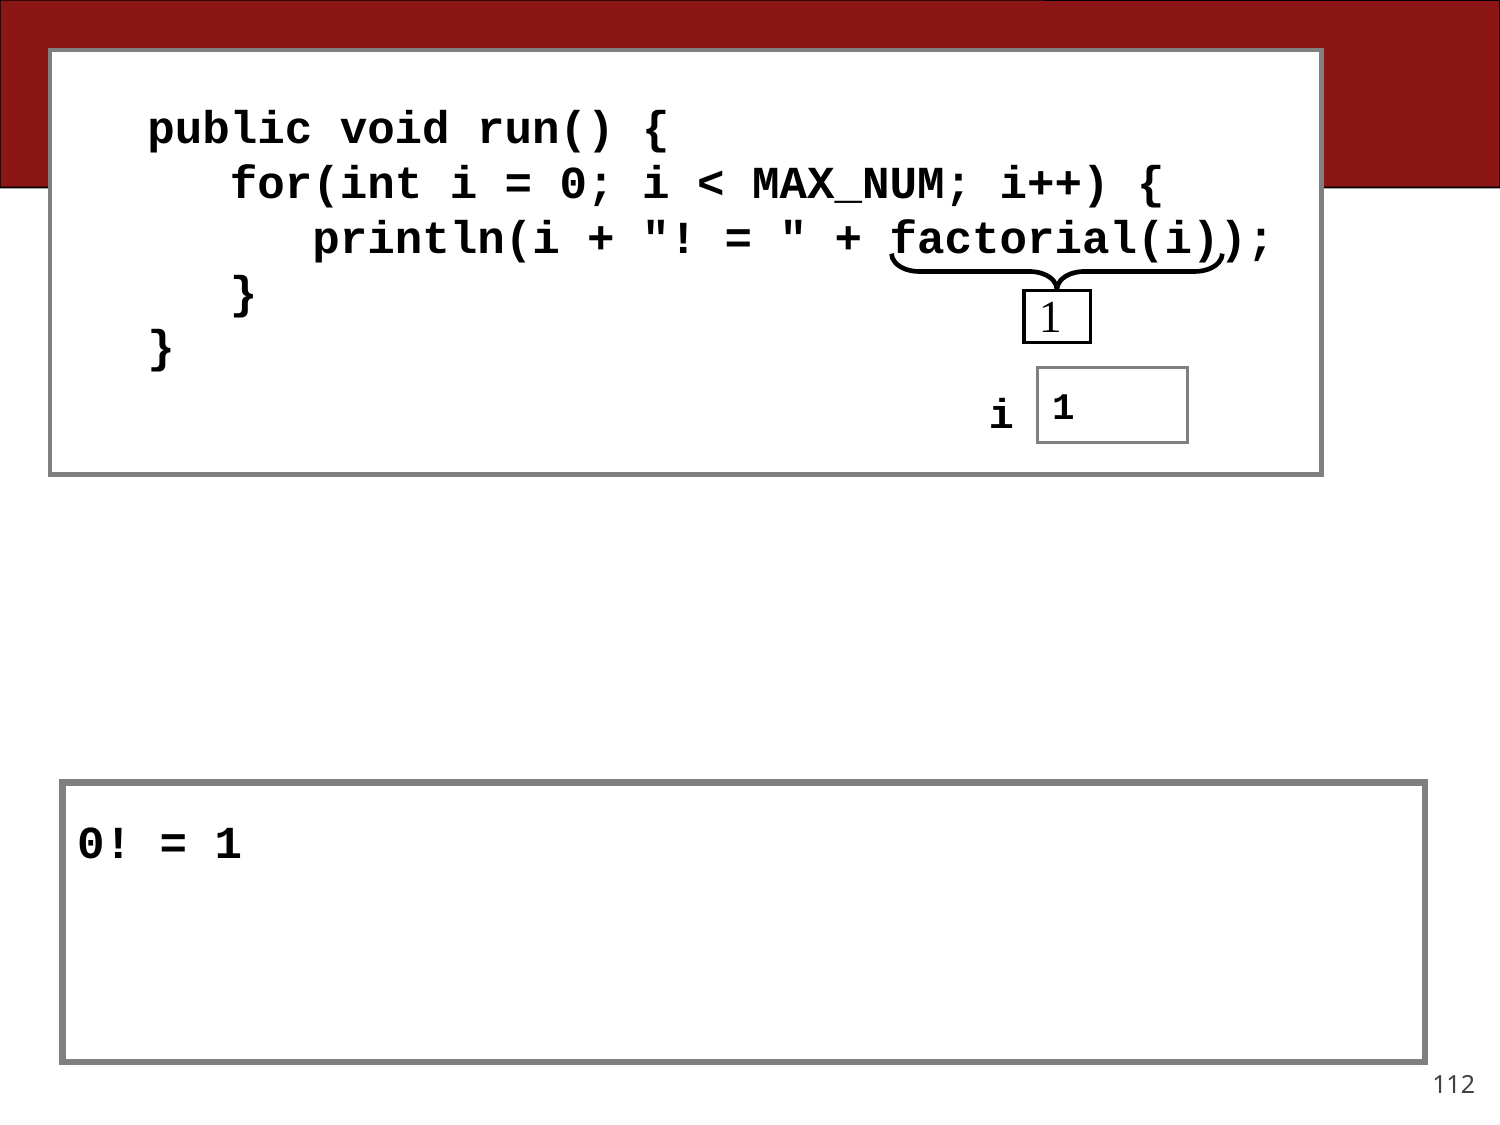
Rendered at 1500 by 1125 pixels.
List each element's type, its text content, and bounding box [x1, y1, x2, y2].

text_box [891, 253, 1223, 290]
text_box 1 [1023, 290, 1091, 343]
text_box public void run() { for(int i = 0; i < MAX_NUM; i++) { println(i + "! = " + factorial(i)); } } [49, 49, 1322, 475]
text_box i [974, 379, 1050, 445]
text_box 1 [1037, 367, 1188, 443]
text_box 0! = 1 [62, 782, 1425, 1063]
